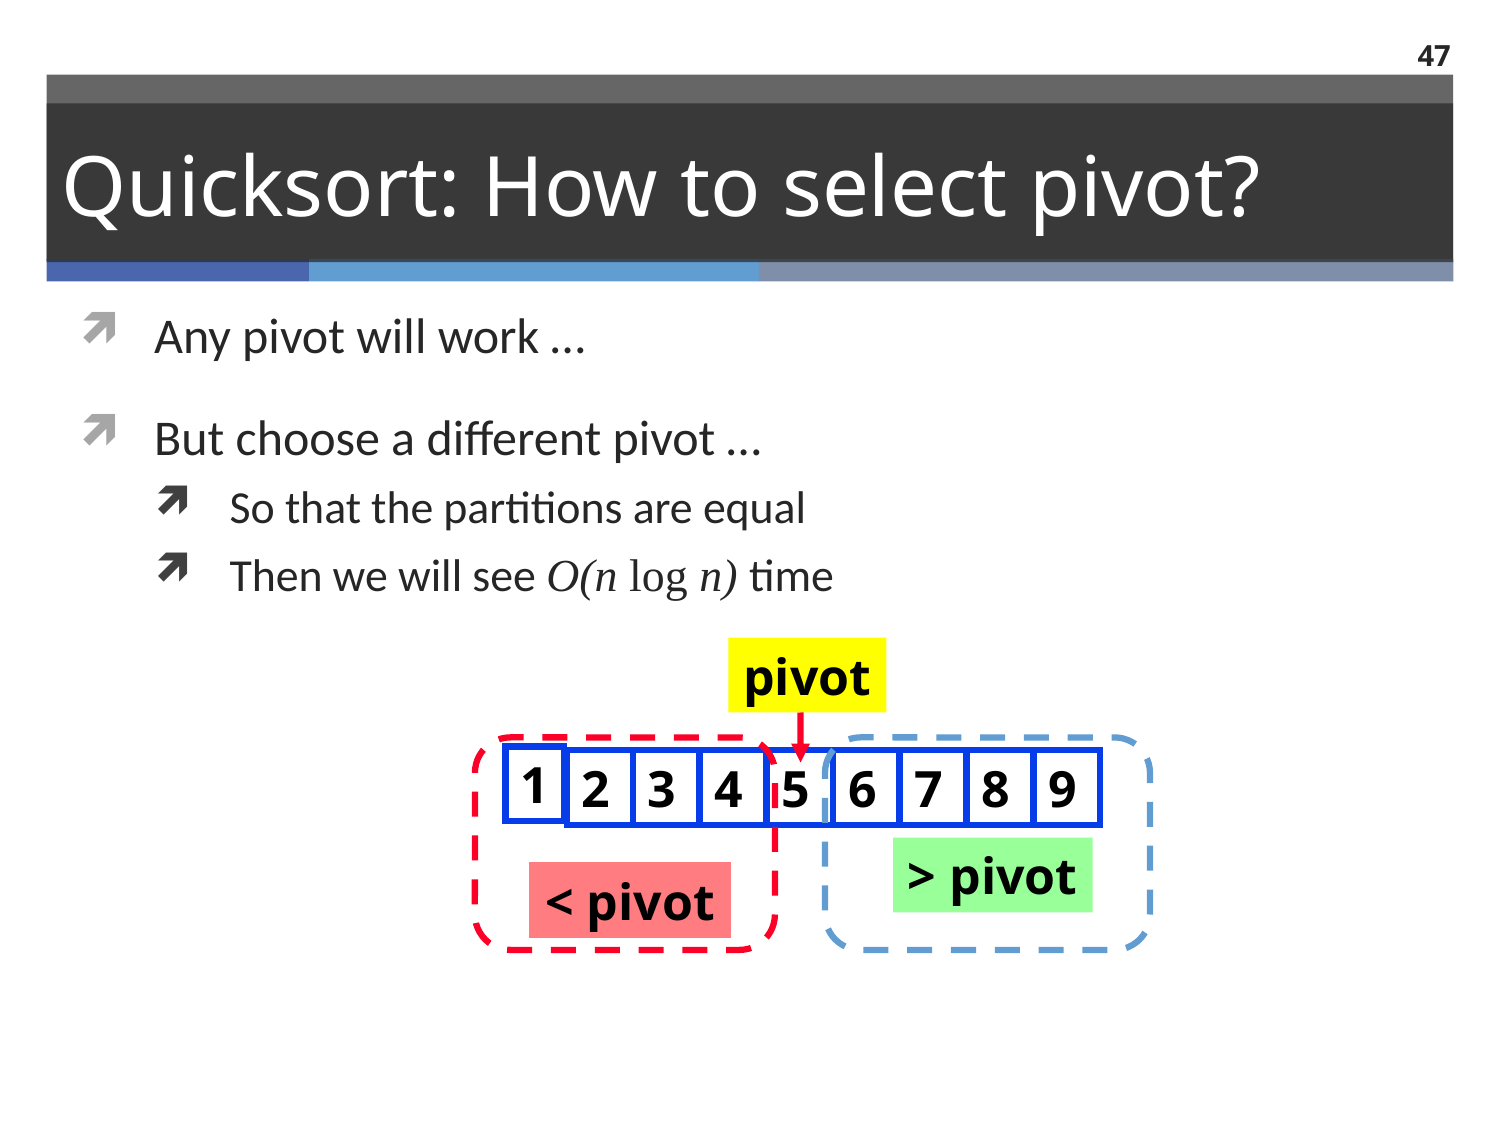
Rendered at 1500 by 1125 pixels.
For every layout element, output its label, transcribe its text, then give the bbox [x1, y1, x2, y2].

list Any pivot will work … But choose a different pivot … So that the partitions are equal Then we will see O(n log n) time [64, 296, 1203, 697]
text_box 5 [767, 749, 833, 825]
text_box pivot [728, 637, 887, 713]
text_box [474, 737, 775, 950]
text_box [794, 712, 807, 763]
text_box > pivot [893, 837, 1093, 913]
text_box [824, 737, 1150, 950]
title Quicksort: How to select pivot? [46, 103, 1454, 263]
slide_number 47 [1362, 27, 1466, 87]
